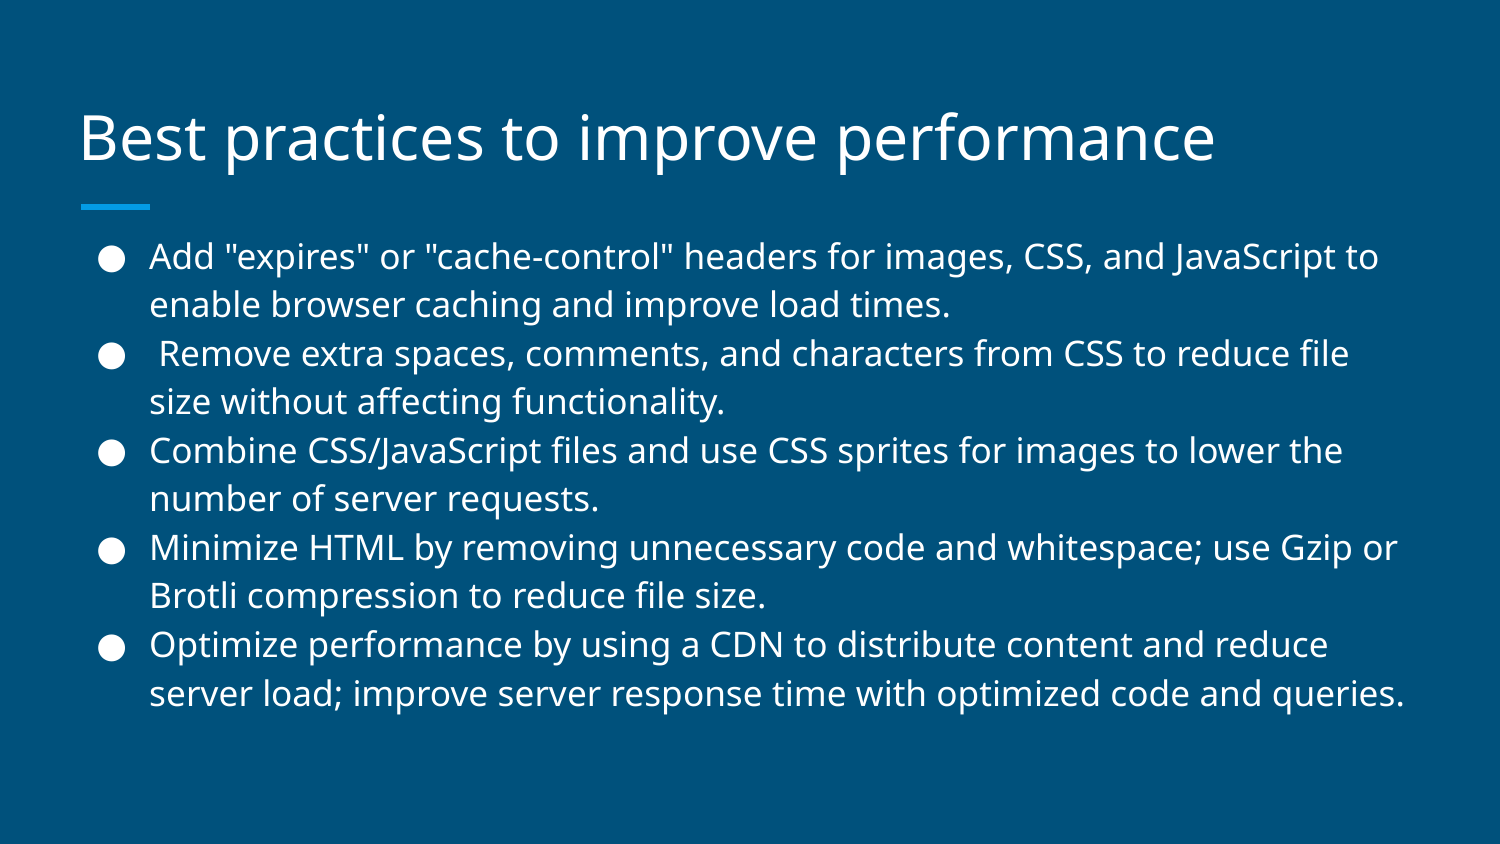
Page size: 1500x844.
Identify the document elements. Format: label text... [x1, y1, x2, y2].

list Add "expires" or "cache-control" headers for images, CSS, and JavaScript to enable browser caching and improve load times. Remove extra spaces, comments, and characters from CSS to reduce file size without affecting functionality. Combine CSS/JavaScript files and use CSS sprites for images to lower the number of server requests. Minimize HTML by removing unnecessary code and whitespace; use Gzip or Brotli compression to reduce file size. Optimize performance by using a CDN to distribute content and reduce server load; improve server response time with optimized code and queries. [63, 212, 1437, 750]
title Best practices to improve performance [63, 75, 1437, 188]
